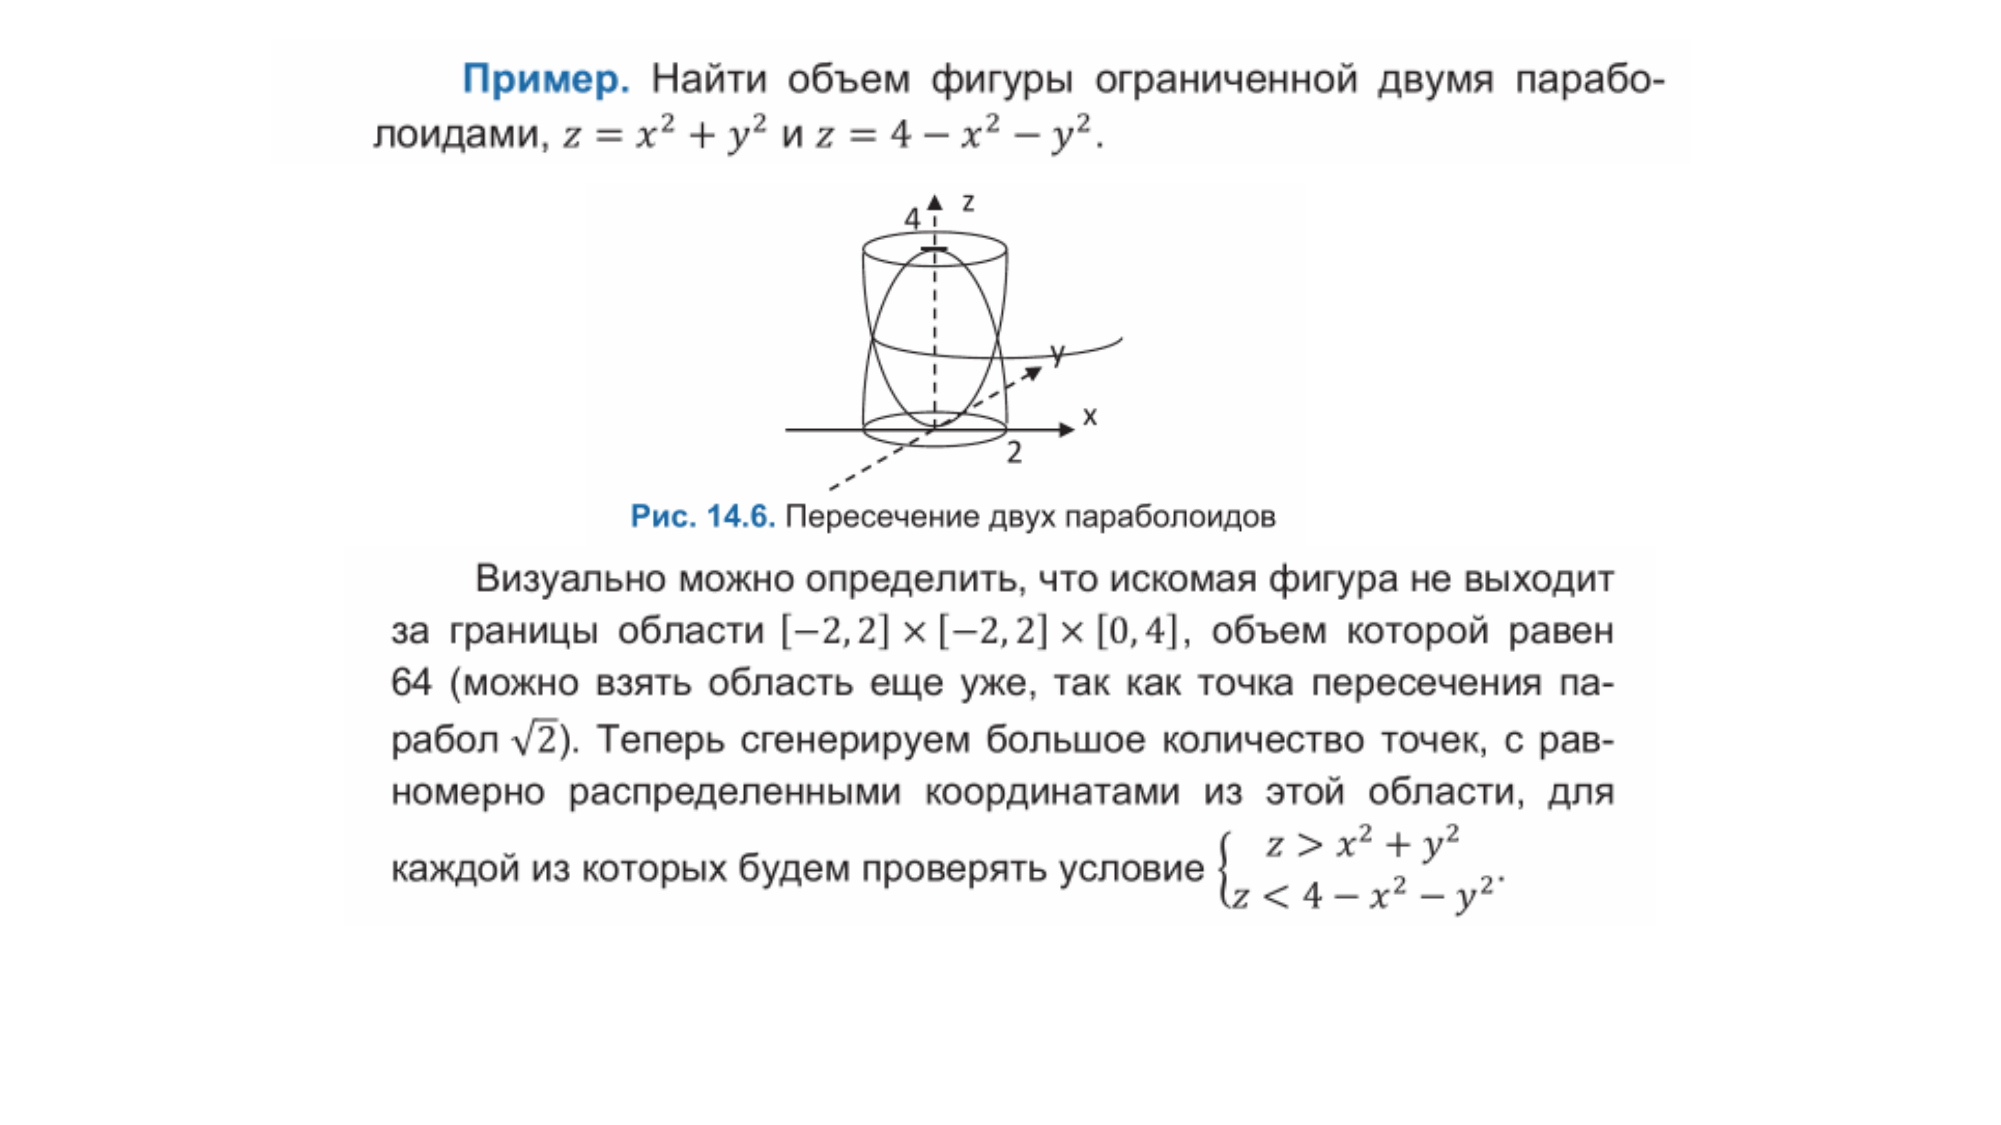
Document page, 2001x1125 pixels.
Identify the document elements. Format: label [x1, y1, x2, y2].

picture [344, 183, 1656, 926]
picture [271, 39, 1691, 164]
